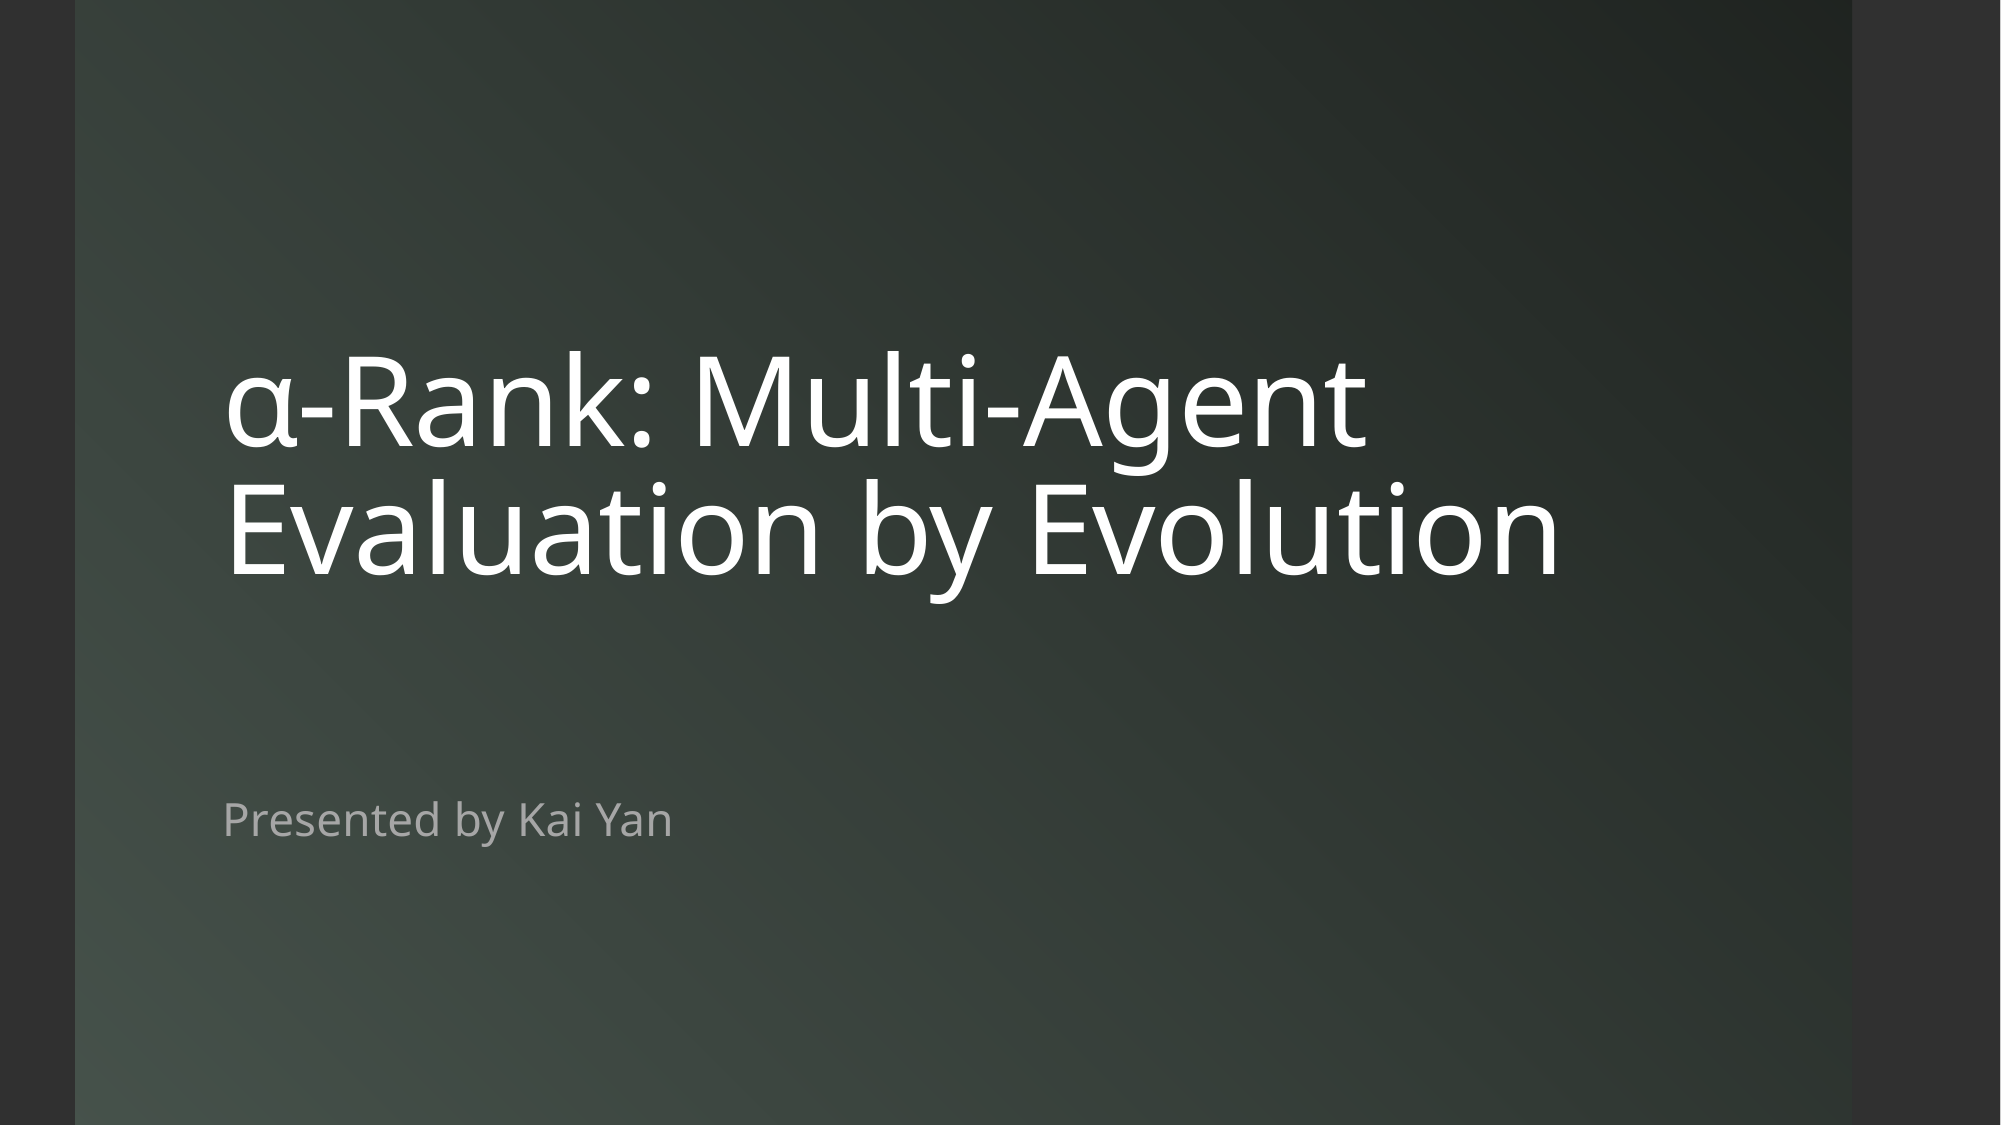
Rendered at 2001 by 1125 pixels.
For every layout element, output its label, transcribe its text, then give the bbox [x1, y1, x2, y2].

title α-Rank: Multi-Agent Evaluation by Evolution [206, 124, 1752, 787]
subtitle Presented by Kai Yan [206, 787, 1752, 1065]
